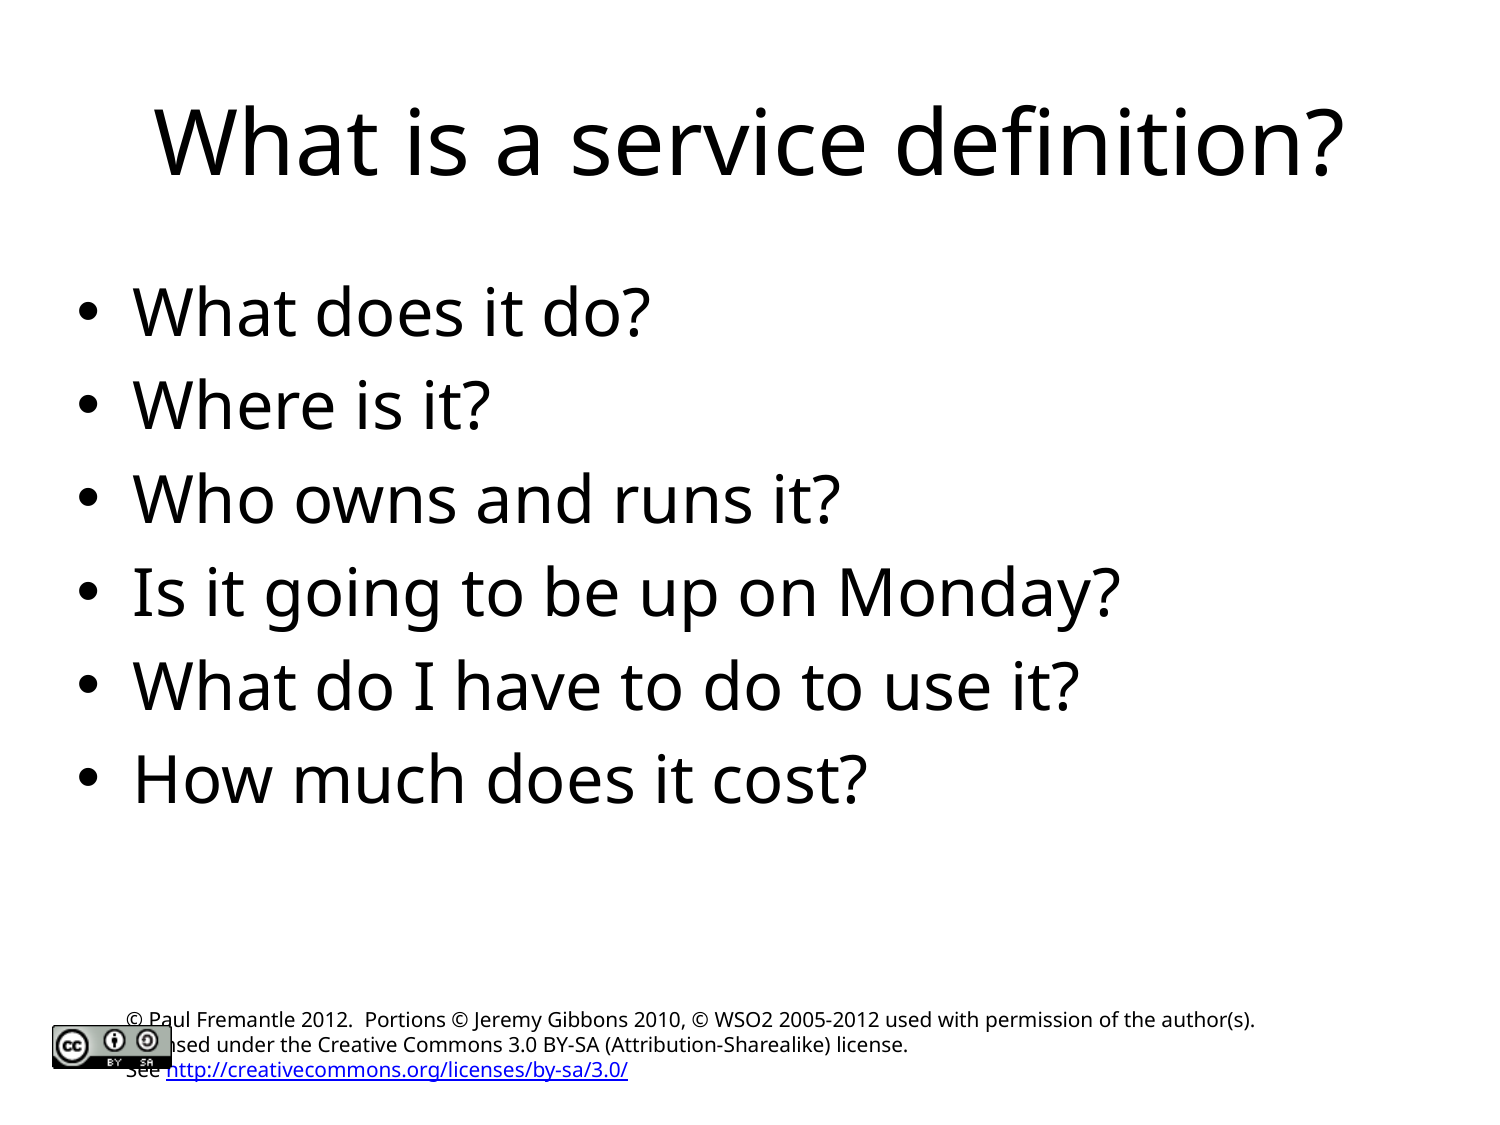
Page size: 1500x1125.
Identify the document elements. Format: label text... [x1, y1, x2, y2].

list What does it do? Where is it? Who owns and runs it? Is it going to be up on Monday? What do I have to do to use it? How much does it cost? [61, 262, 1412, 1005]
title What is a service definition? [75, 45, 1425, 233]
picture [52, 1025, 172, 1069]
